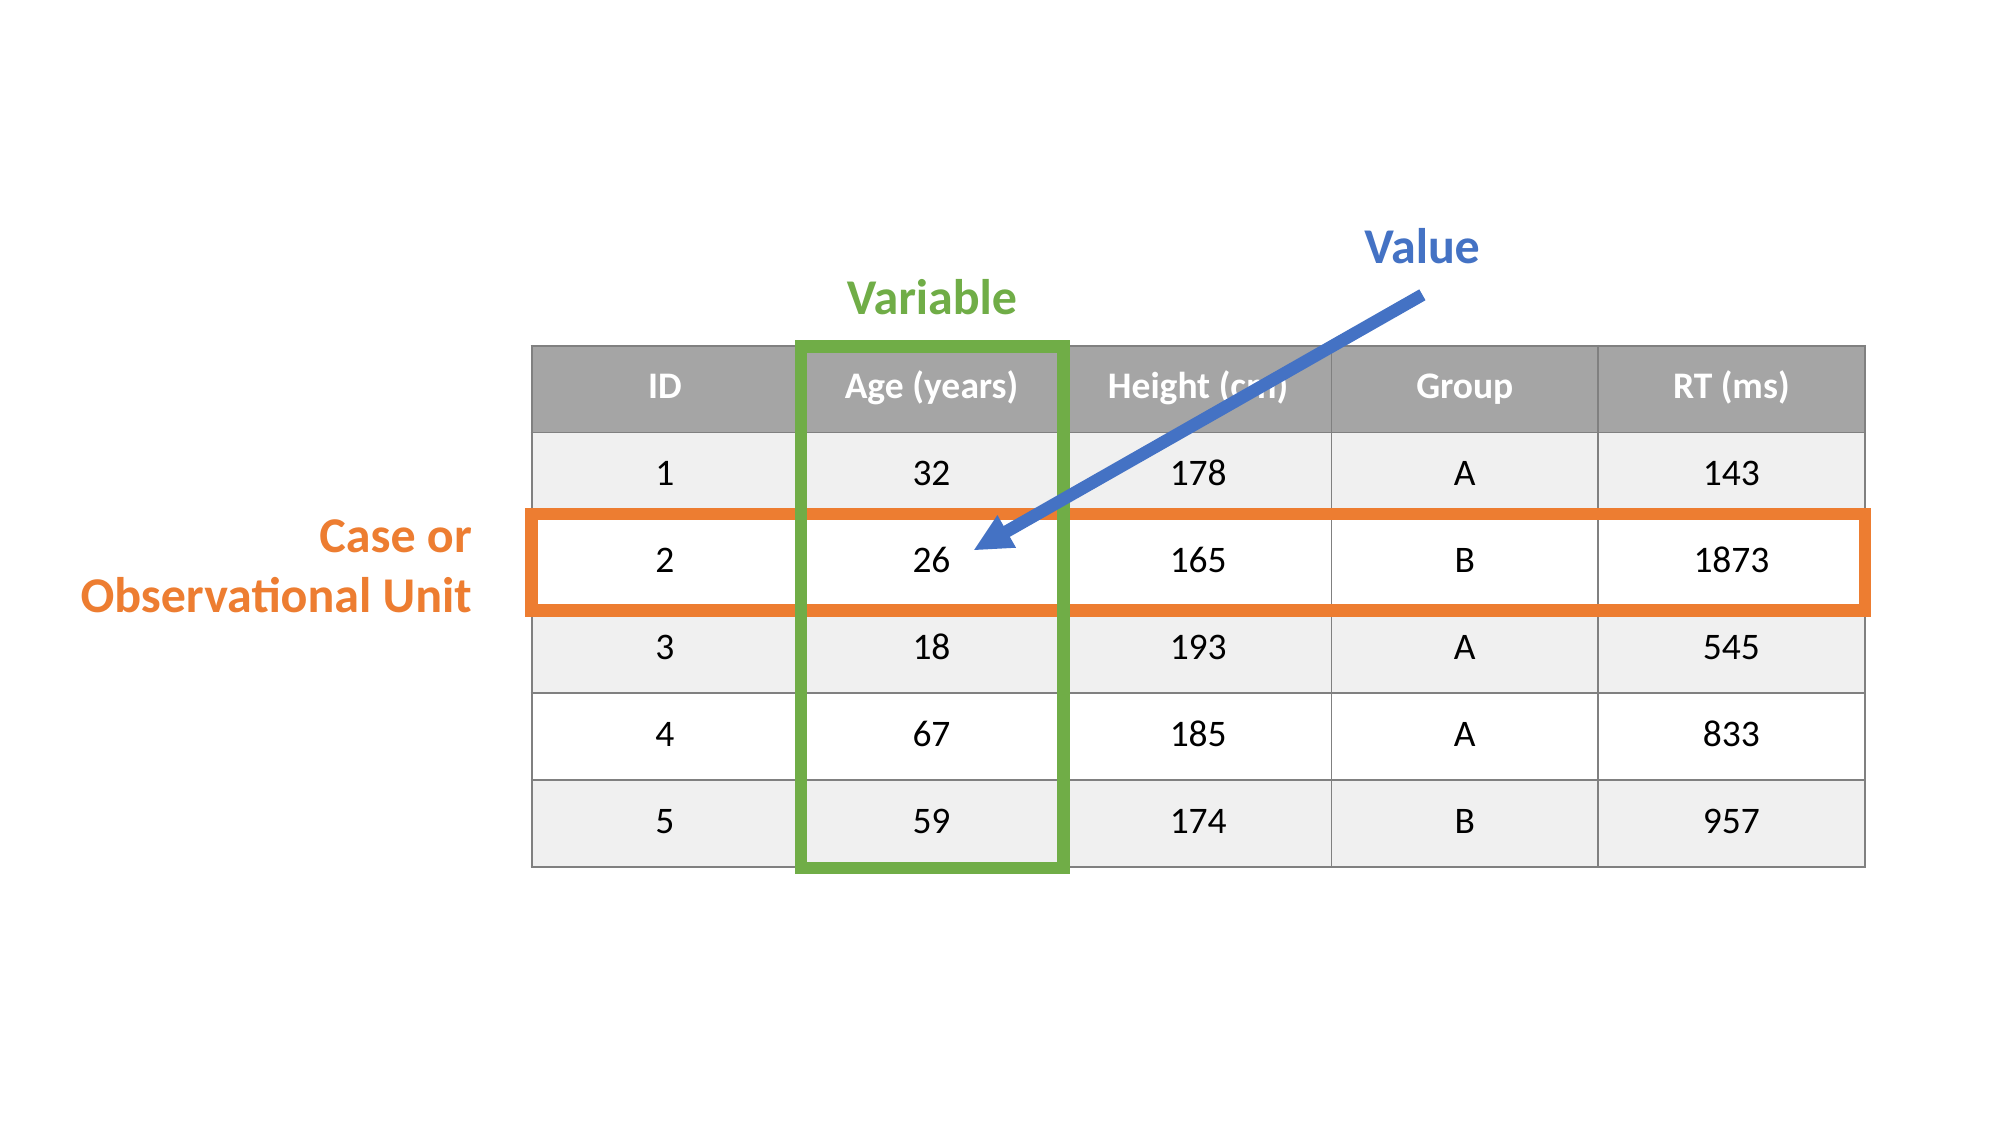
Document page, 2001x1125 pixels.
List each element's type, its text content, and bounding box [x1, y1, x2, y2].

table_cell 1 [533, 433, 797, 513]
table_cell A [1423, 433, 1597, 513]
table_cell A [1332, 611, 1597, 692]
table_header Group [1423, 347, 1597, 432]
table_cell 957 [1599, 781, 1864, 866]
table_cell 4 [533, 694, 797, 779]
text_box [1065, 513, 1866, 611]
table_cell 3 [533, 611, 797, 692]
text_box Variable [832, 256, 1033, 332]
text_box Case or Observational Unit [65, 495, 487, 630]
table_cell A [1332, 694, 1597, 779]
table_cell 833 [1599, 694, 1864, 779]
table_header ID [533, 347, 797, 432]
table_cell B [1332, 781, 1597, 866]
table_cell 143 [1599, 433, 1864, 513]
table_header RT (ms) [1599, 347, 1864, 432]
text_box [531, 513, 800, 611]
table_cell 545 [1599, 611, 1864, 692]
table_cell 174 [1066, 781, 1331, 866]
table_cell 193 [1066, 611, 1331, 692]
table_cell 5 [533, 781, 797, 866]
table_cell 185 [1066, 694, 1331, 779]
text_box [800, 345, 1065, 869]
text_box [974, 294, 1423, 550]
text_box Value [1349, 206, 1496, 282]
